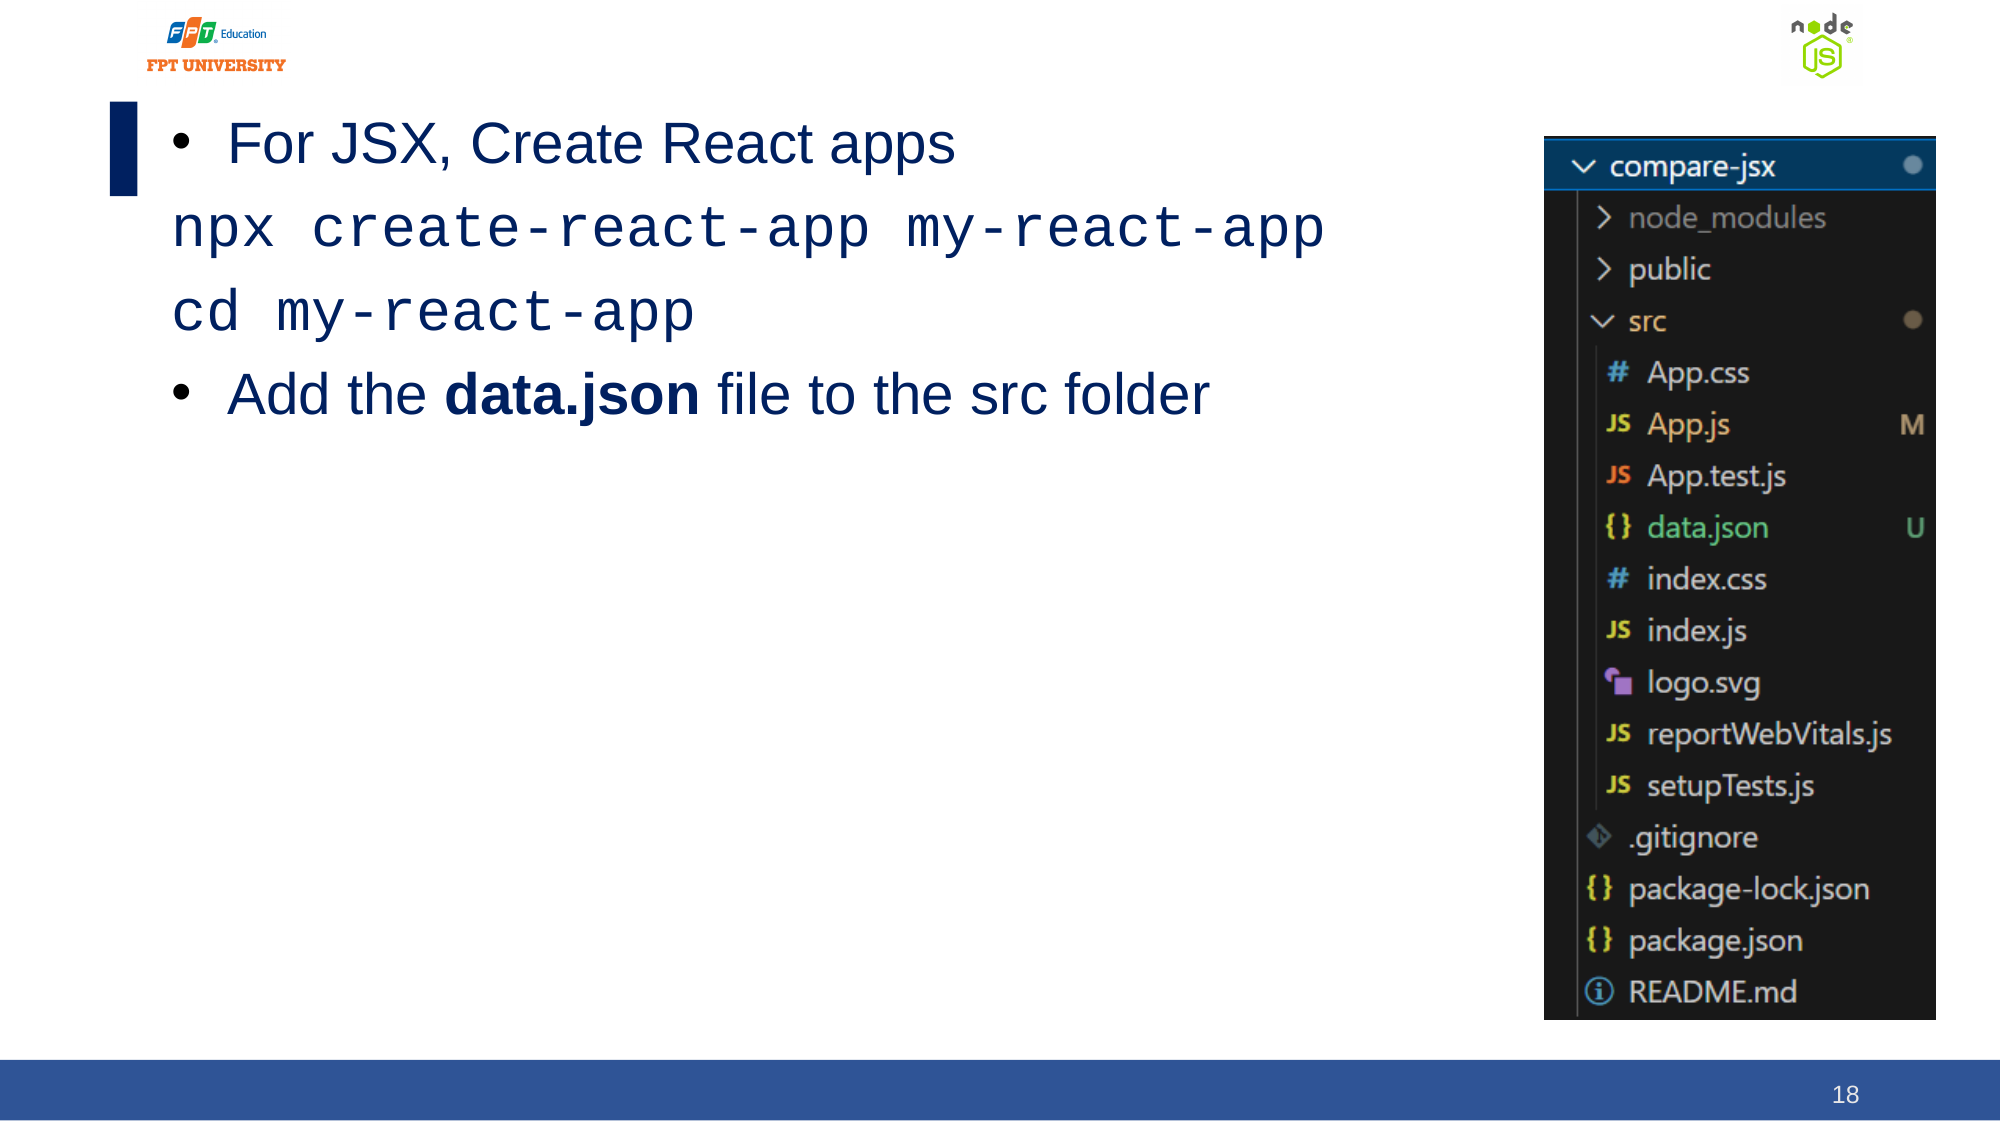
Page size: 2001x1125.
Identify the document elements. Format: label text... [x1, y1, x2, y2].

slide_number ‹#› [1424, 1063, 1875, 1123]
picture [1781, 4, 1863, 86]
picture [137, 1, 291, 86]
list For JSX, Create React apps npx create-react-app my-react-app cd my-react-app Add the data.json file to the src folder [137, 105, 1863, 820]
picture [1544, 136, 1936, 1020]
